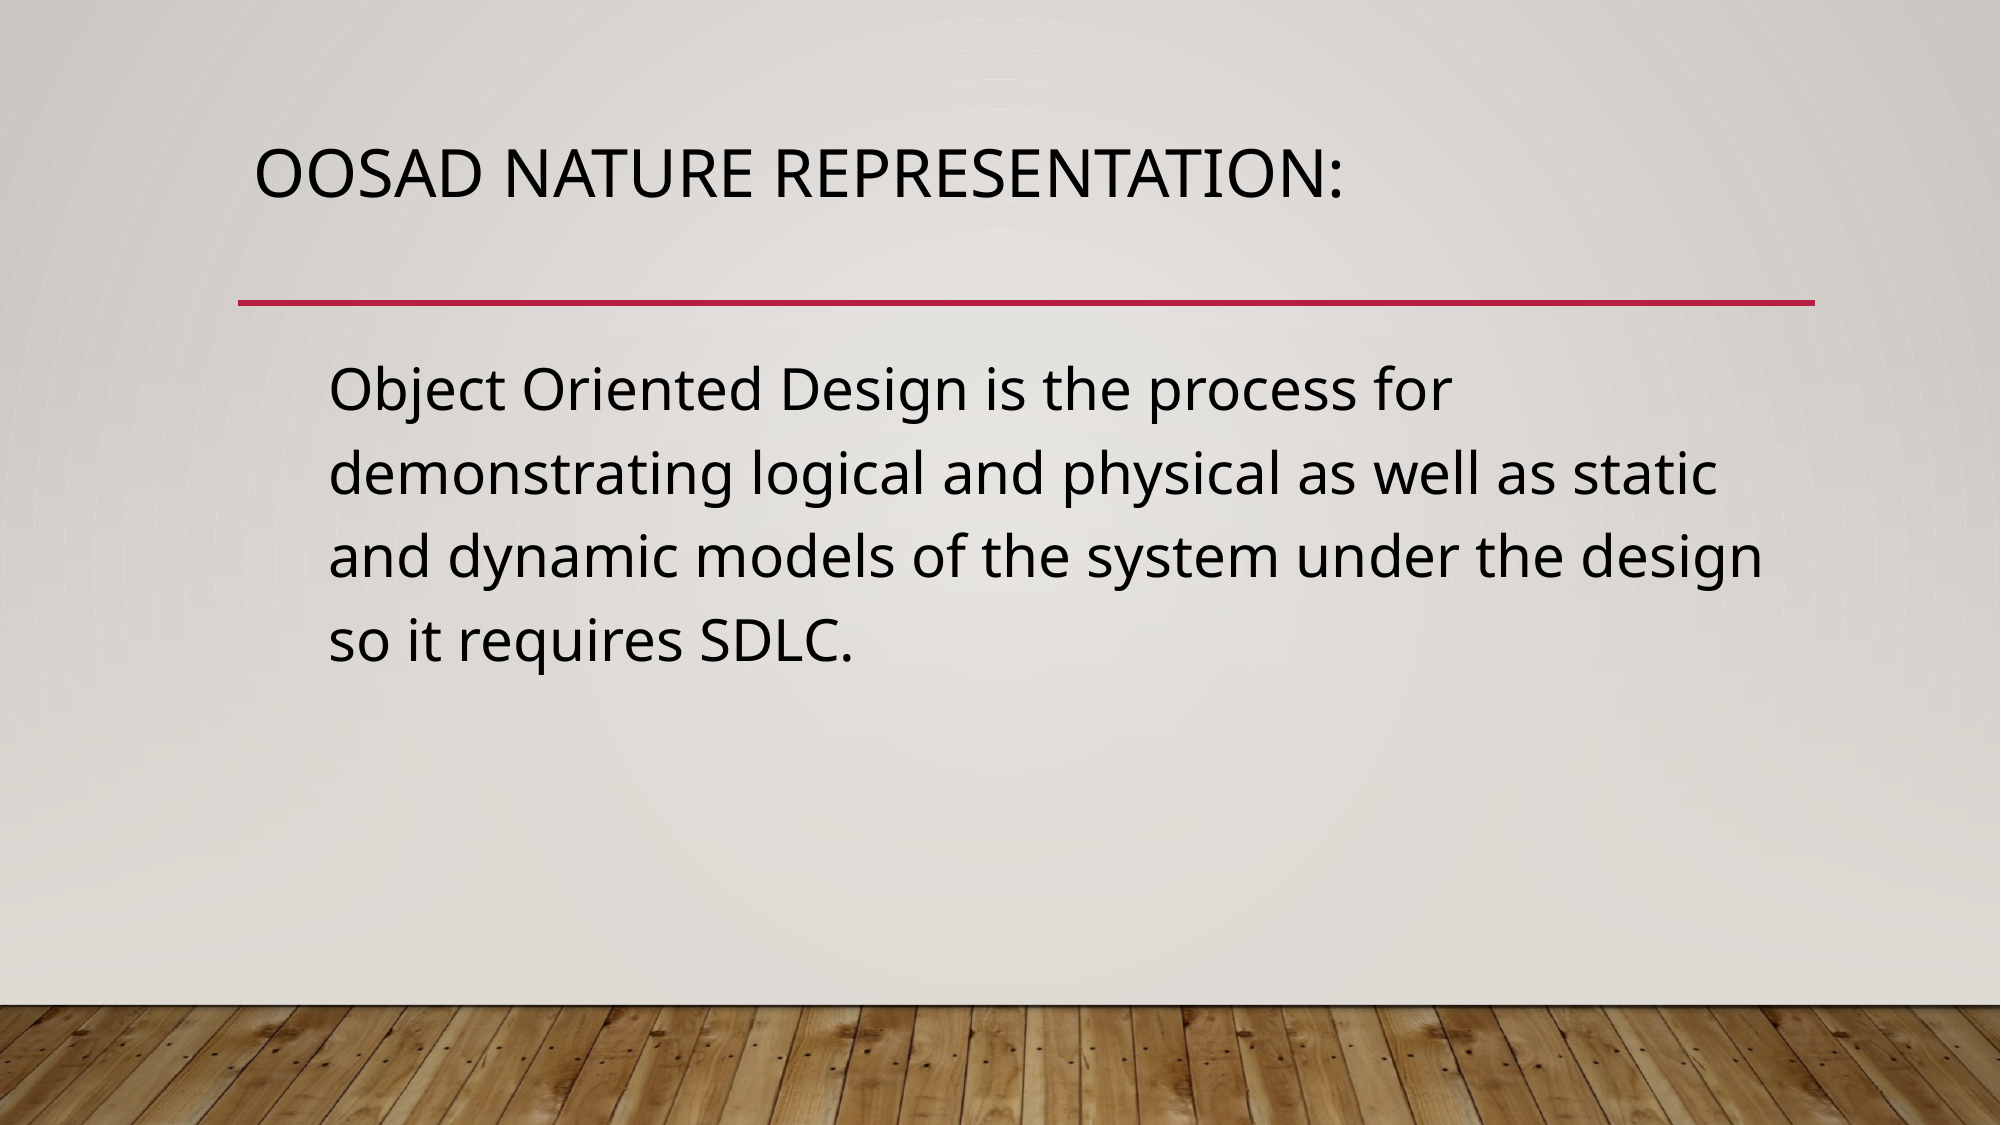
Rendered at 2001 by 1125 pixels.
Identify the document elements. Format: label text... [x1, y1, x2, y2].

list Object Oriented Design is the process for demonstrating logical and physical as well as static and dynamic models of the system under the design so it requires SDLC. [238, 330, 1814, 897]
picture [0, 1005, 2000, 1125]
title Oosad Nature representation: [238, 131, 1814, 305]
